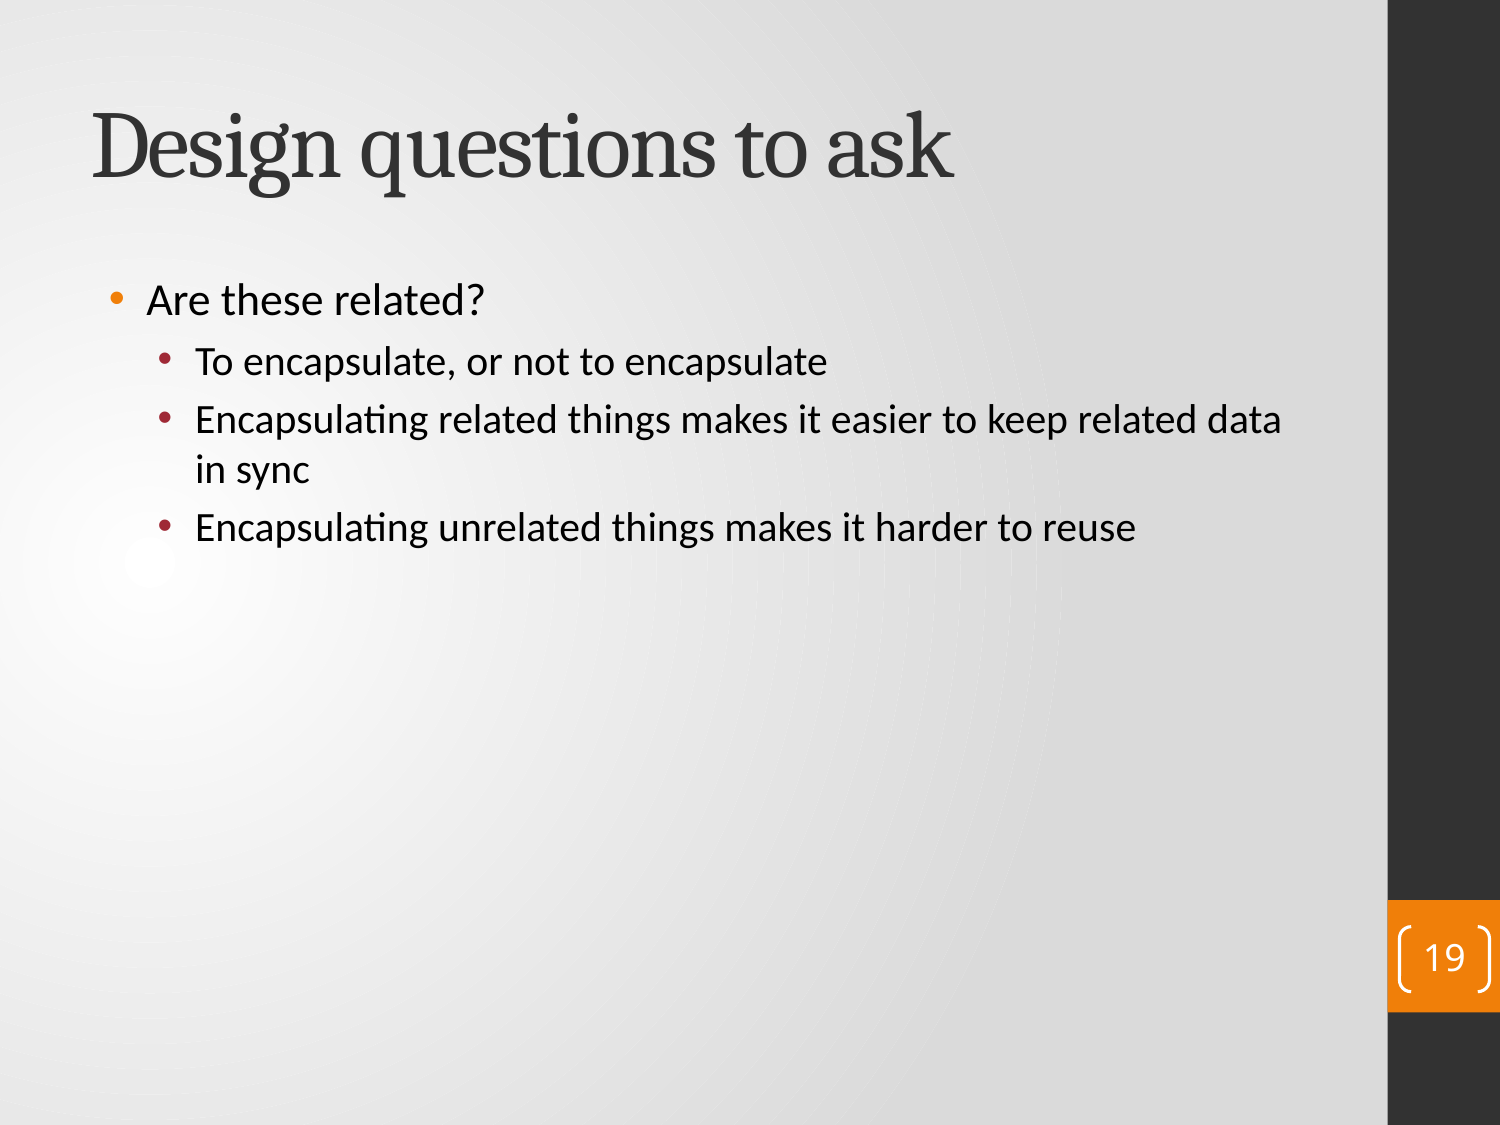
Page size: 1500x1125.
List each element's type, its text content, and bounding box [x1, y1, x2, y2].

list Are these related? To encapsulate, or not to encapsulate Encapsulating related things makes it easier to keep related data in sync Encapsulating unrelated things makes it harder to reuse [75, 262, 1325, 1050]
title Design questions to ask [75, 45, 1325, 233]
slide_number 19 [1397, 925, 1492, 994]
